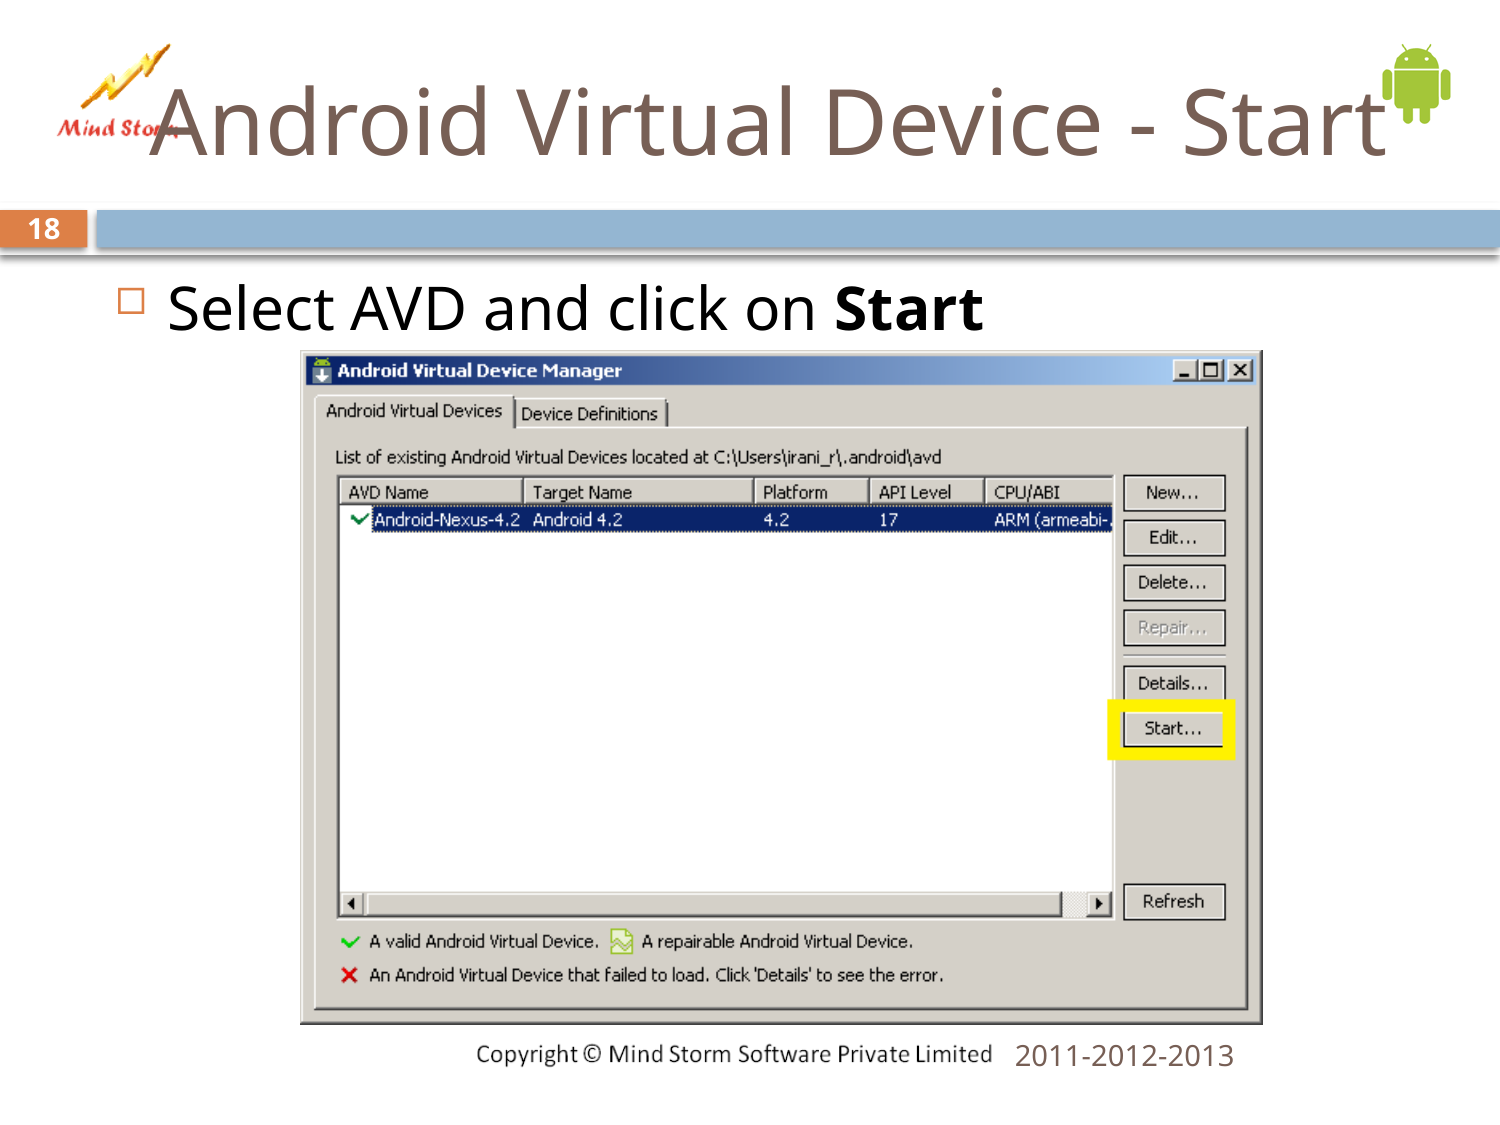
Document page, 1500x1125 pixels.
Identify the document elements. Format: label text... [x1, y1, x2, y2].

picture [474, 1037, 999, 1072]
picture [299, 350, 1263, 1026]
picture [37, 37, 100, 150]
picture [1438, 37, 1454, 131]
title Android Virtual Device - Start [100, 37, 1438, 200]
slide_number 18 [0, 209, 88, 250]
slide_number 2011-2012-2013 [999, 1025, 1438, 1085]
list Select AVD and click on Start [100, 262, 1338, 488]
